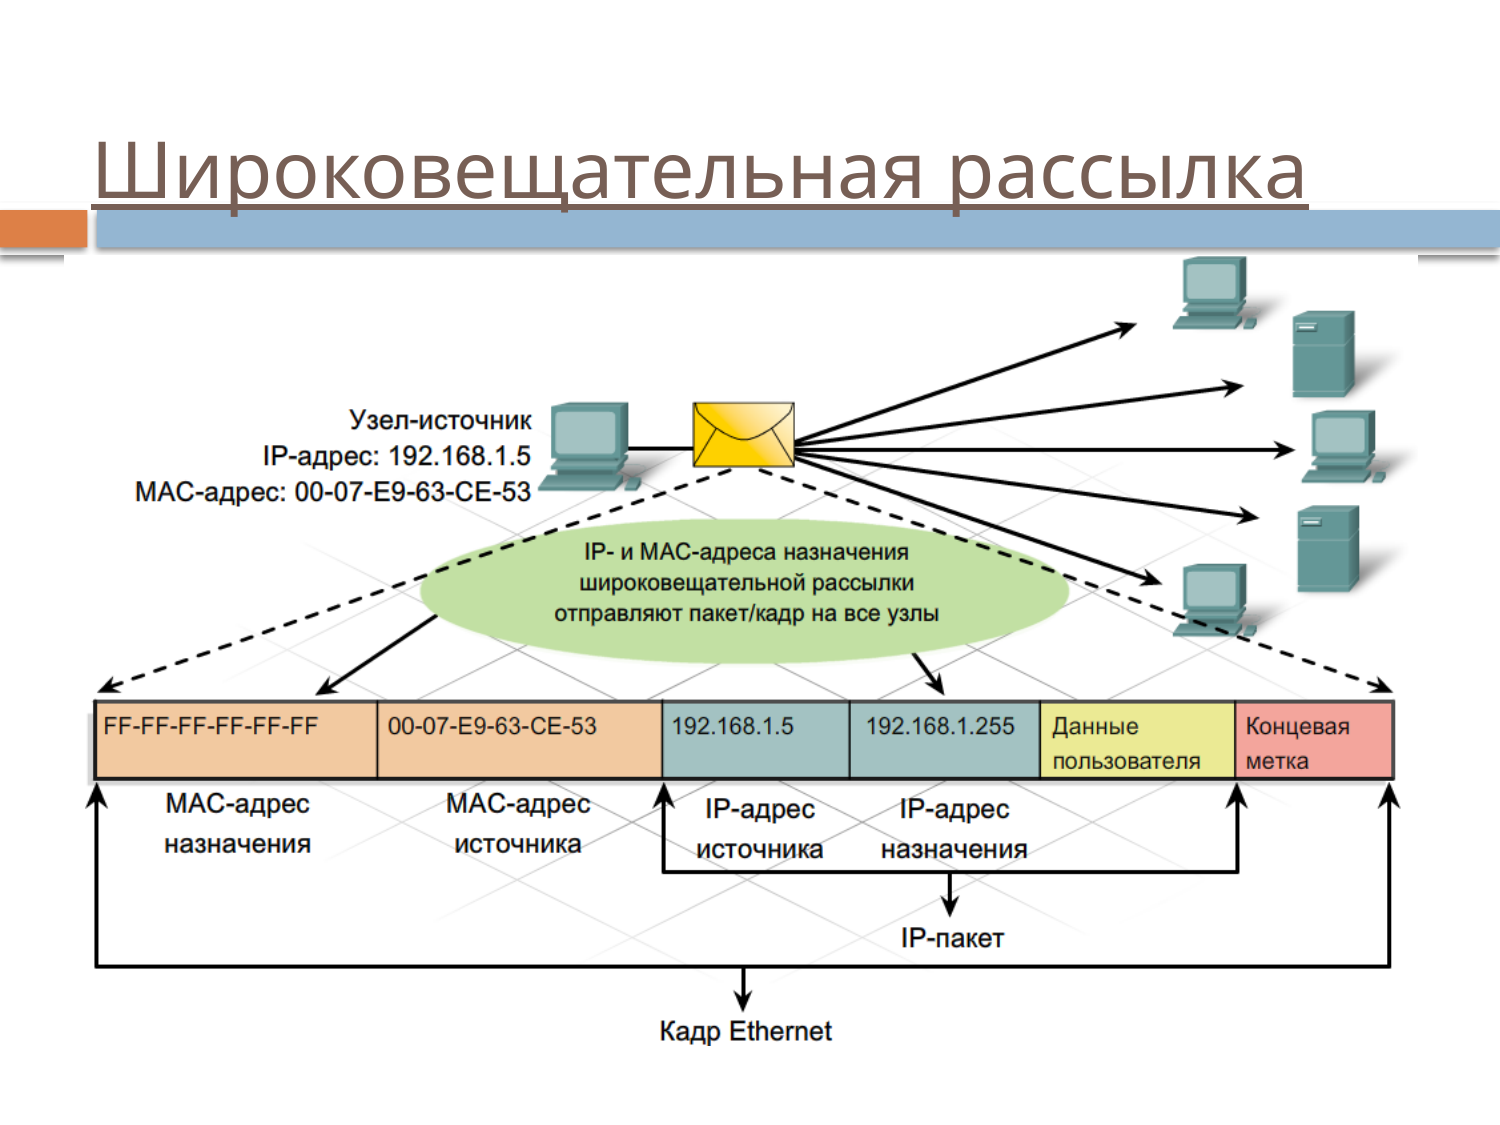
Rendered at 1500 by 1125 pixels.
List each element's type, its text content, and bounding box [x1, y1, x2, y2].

picture [64, 254, 1418, 1046]
title Широковещательная рассылка [76, 101, 1427, 232]
